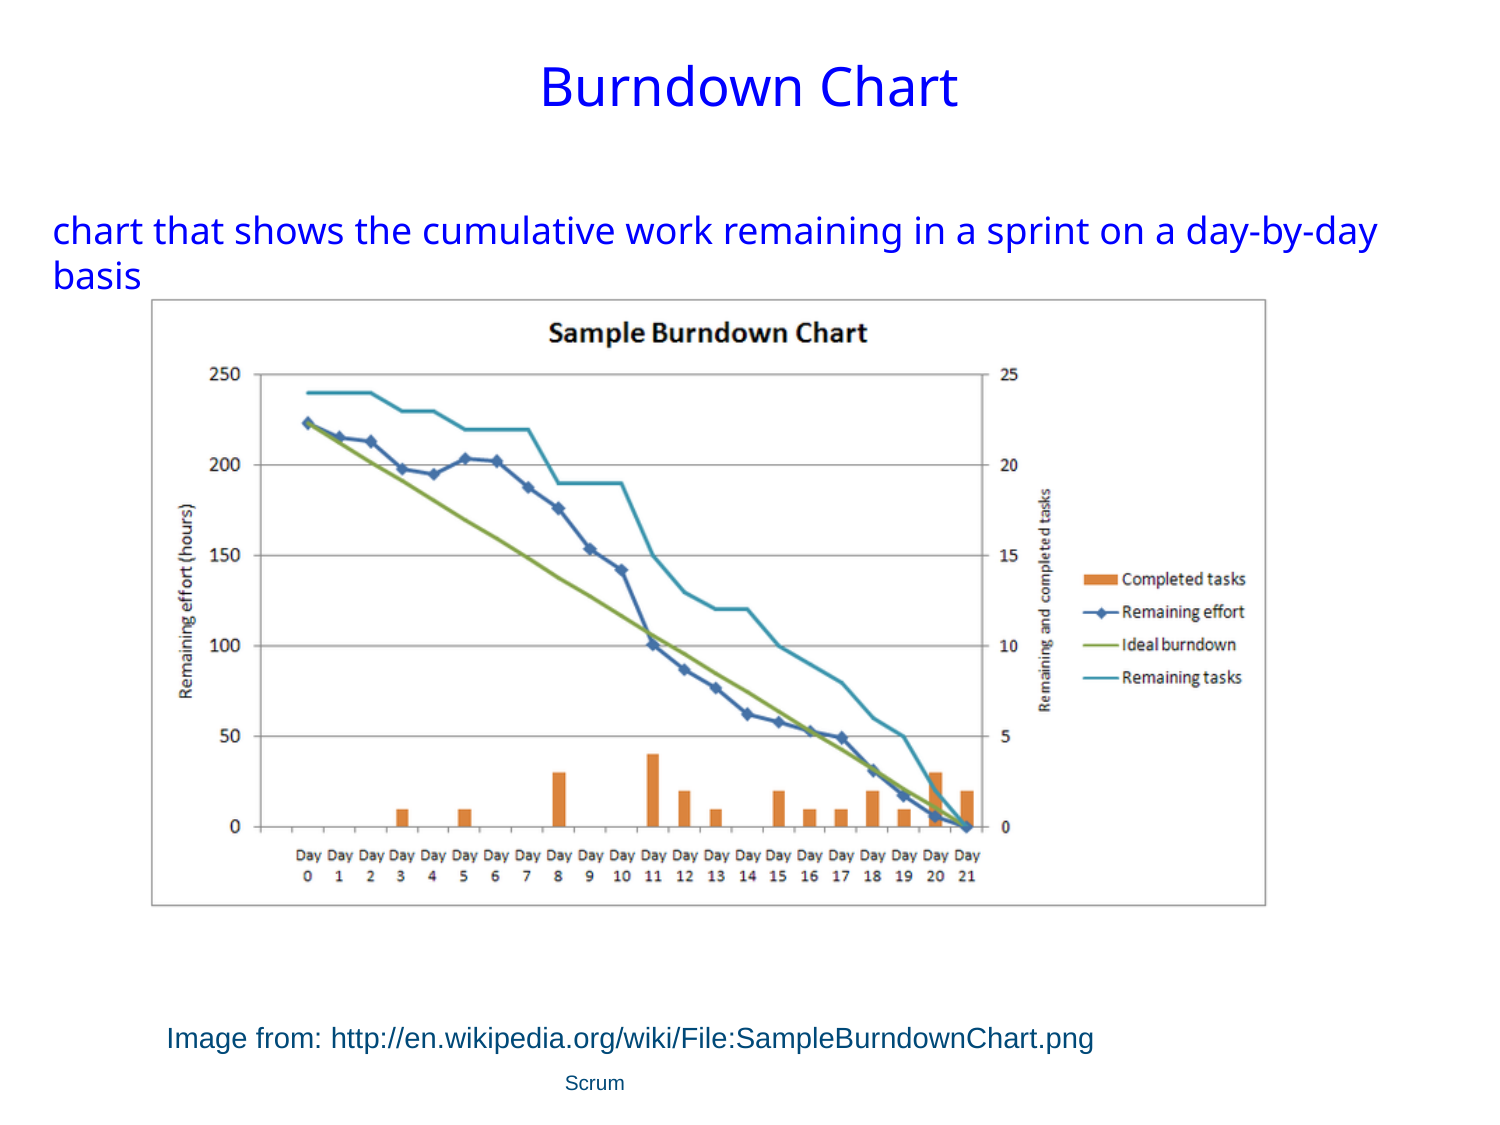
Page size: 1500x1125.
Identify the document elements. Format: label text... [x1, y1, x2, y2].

title Burndown Chart [103, 59, 1397, 199]
text_box chart that shows the cumulative work remaining in a sprint on a day-by-day basis [37, 199, 1425, 305]
footer Scrum [549, 1062, 1463, 1113]
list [149, 298, 1269, 910]
text_box Image from: http://en.wikipedia.org/wiki/File:SampleBurndownChart.png [151, 1012, 1111, 1063]
